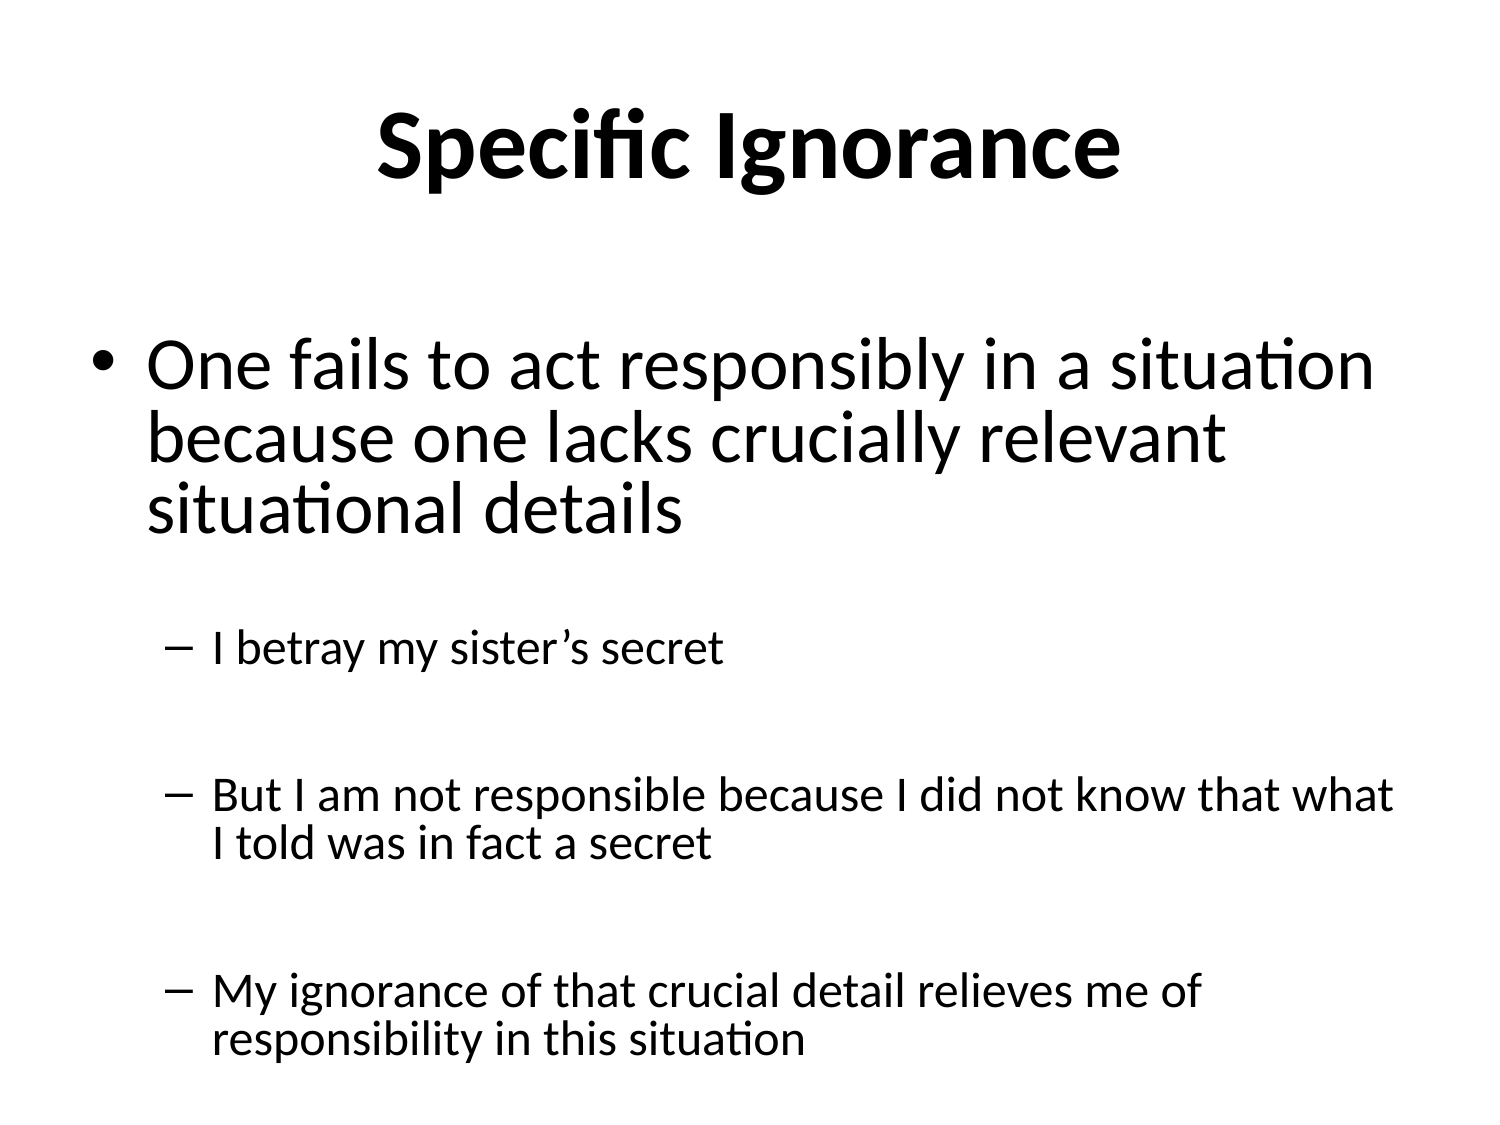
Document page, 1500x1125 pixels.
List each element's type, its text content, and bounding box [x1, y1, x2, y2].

title Specific Ignorance [75, 45, 1425, 233]
list One fails to act responsibly in a situation because one lacks crucially relevant situational details I betray my sister’s secret But I am not responsible because I did not know that what I told was in fact a secret My ignorance of that crucial detail relieves me of responsibility in this situation [75, 324, 1425, 1050]
